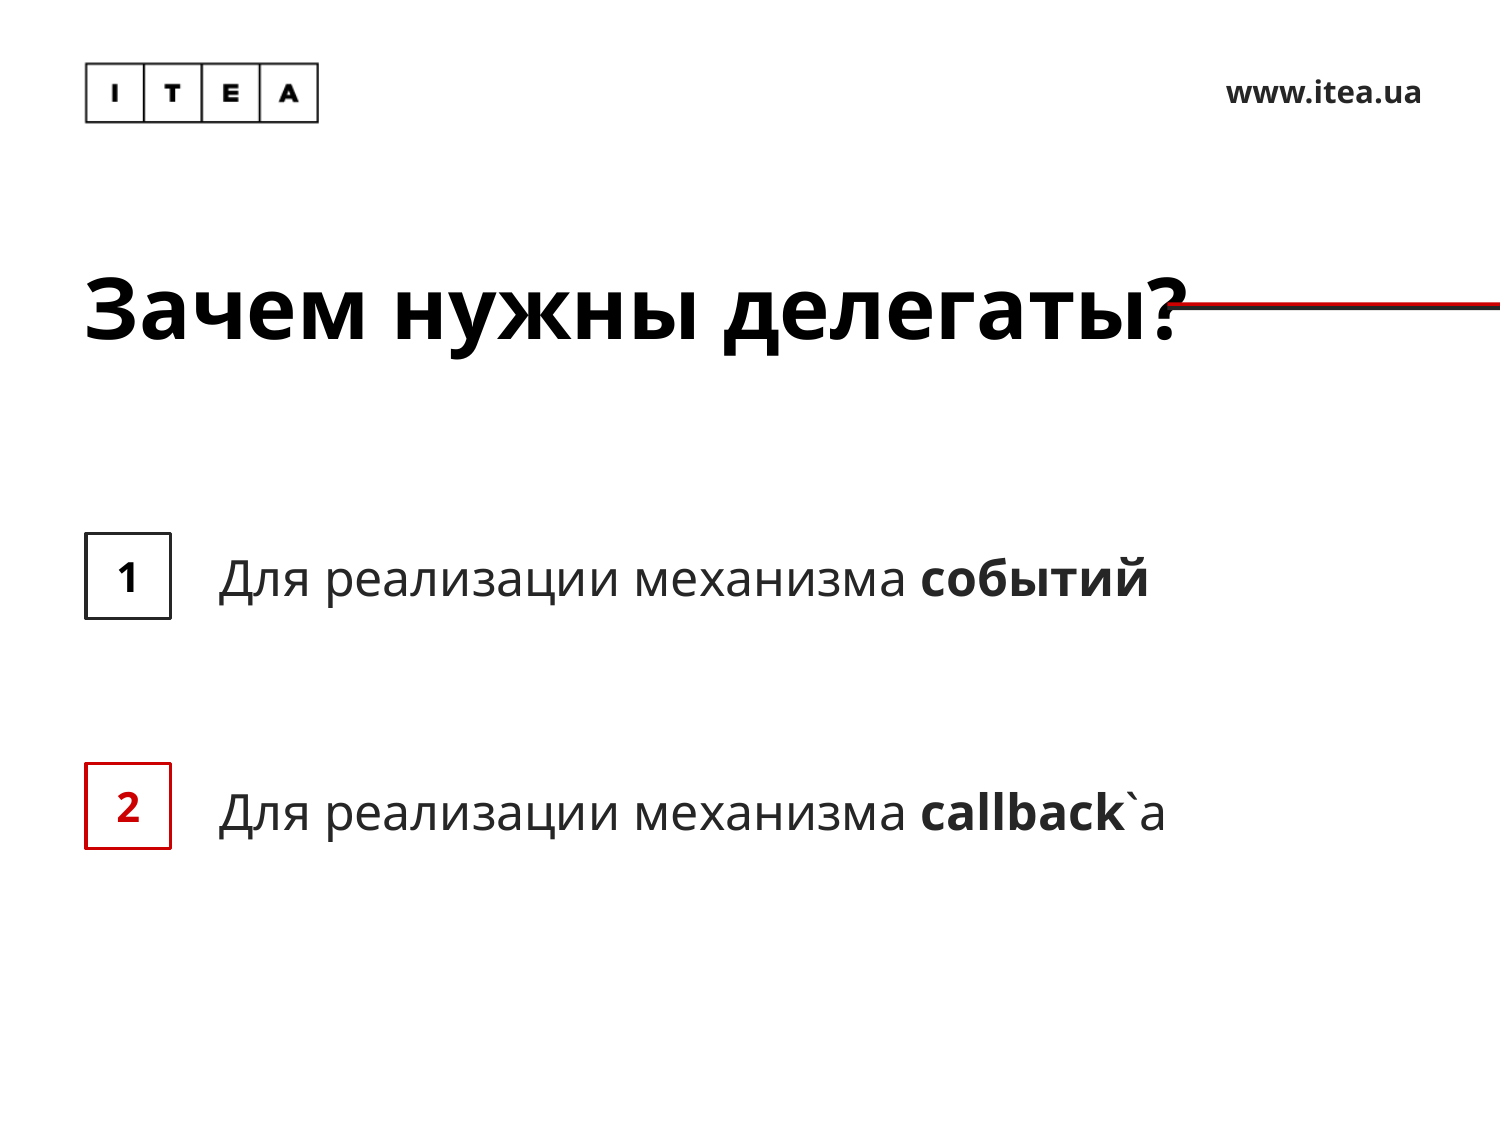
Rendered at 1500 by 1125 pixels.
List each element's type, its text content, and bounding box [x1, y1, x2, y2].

text_box www.itea.ua [1172, 66, 1477, 115]
text_box [1167, 302, 1500, 306]
picture [57, 49, 344, 133]
text_box Для реализации механизма событий [204, 492, 1327, 659]
title Зачем нужны делегаты? [68, 211, 1413, 399]
text_box [1167, 306, 1500, 311]
text_box Для реализации механизма callback`a [204, 727, 1327, 893]
text_box 1 [85, 533, 171, 619]
text_box 2 [85, 763, 171, 849]
